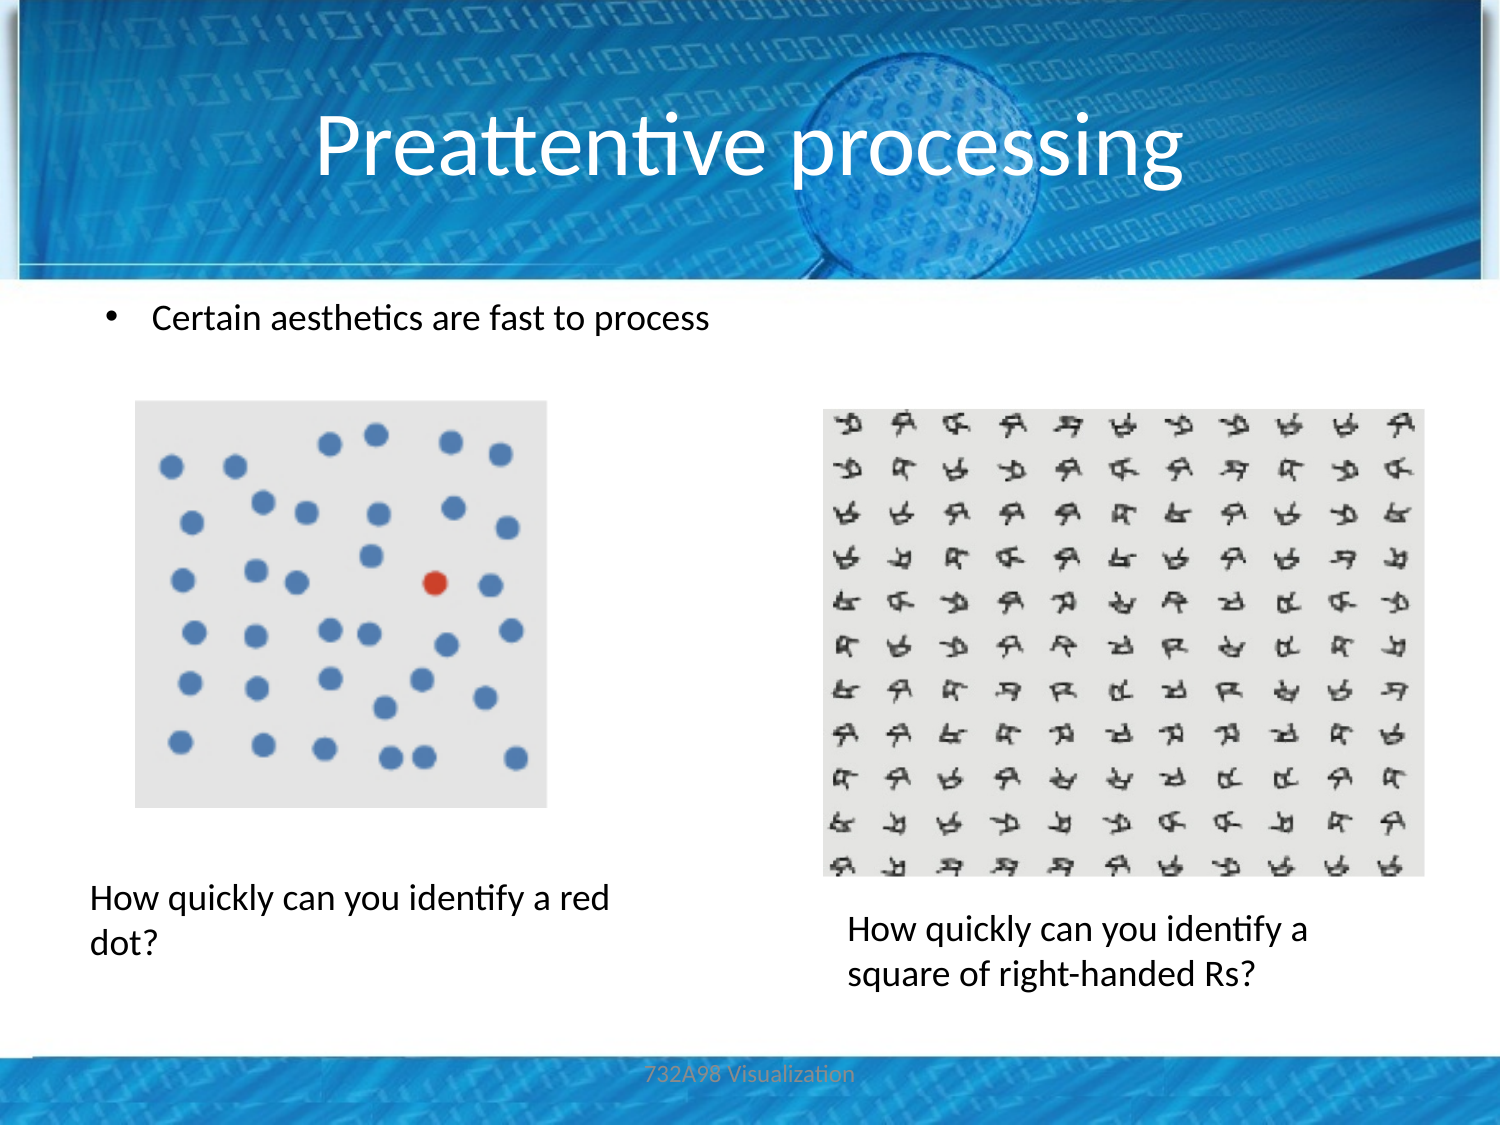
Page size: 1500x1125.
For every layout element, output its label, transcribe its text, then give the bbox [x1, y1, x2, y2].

text_box Certain aesthetics are fast to process [90, 285, 726, 346]
picture [0, 0, 1500, 1125]
text_box How quickly can you identify a red dot? [74, 865, 668, 971]
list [135, 399, 550, 809]
text_box How quickly can you identify a square of right-handed Rs? [832, 896, 1425, 1002]
footer 732A98 Visualization [512, 1042, 988, 1103]
title Preattentive processing [75, 45, 1425, 233]
